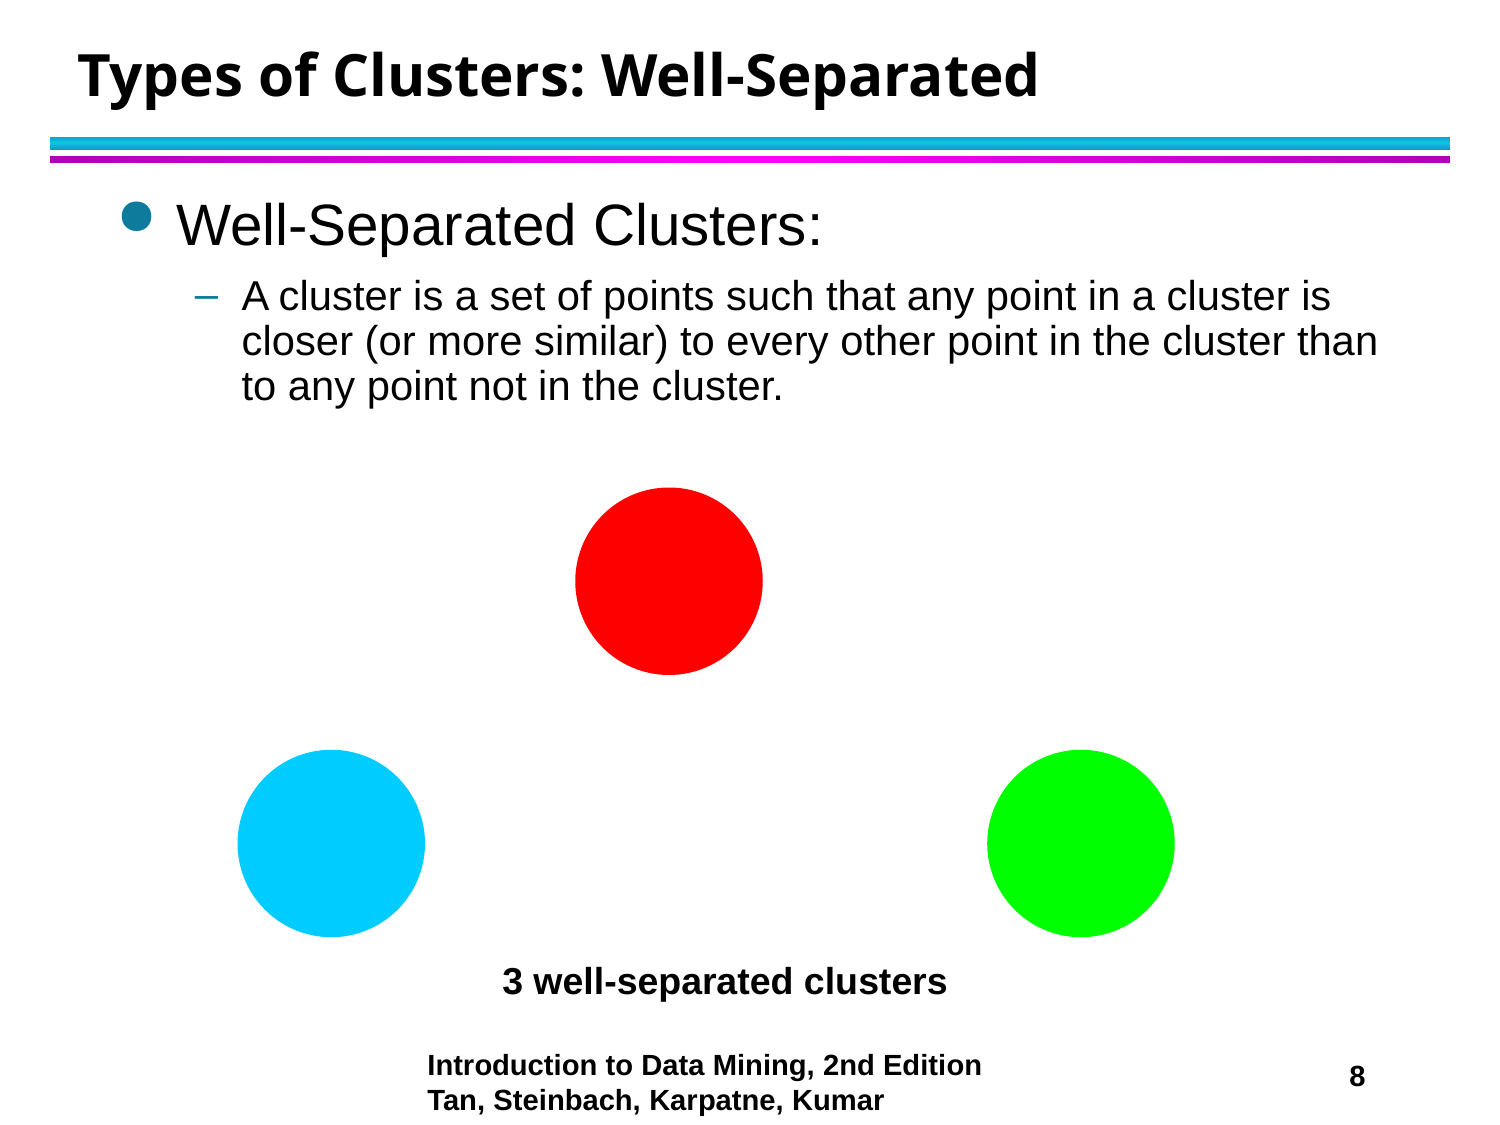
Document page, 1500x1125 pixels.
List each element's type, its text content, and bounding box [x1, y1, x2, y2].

text_box [987, 749, 1175, 938]
text_box [237, 749, 426, 938]
text_box 3 well-separated clusters [487, 949, 1013, 1010]
title Types of Clusters: Well-Separated [62, 24, 1421, 116]
list Well-Separated Clusters: A cluster is a set of points such that any point in a cluster is closer (or more similar) to every other point in the cluster than to any point not in the cluster. [104, 187, 1418, 1026]
text_box [575, 487, 763, 676]
